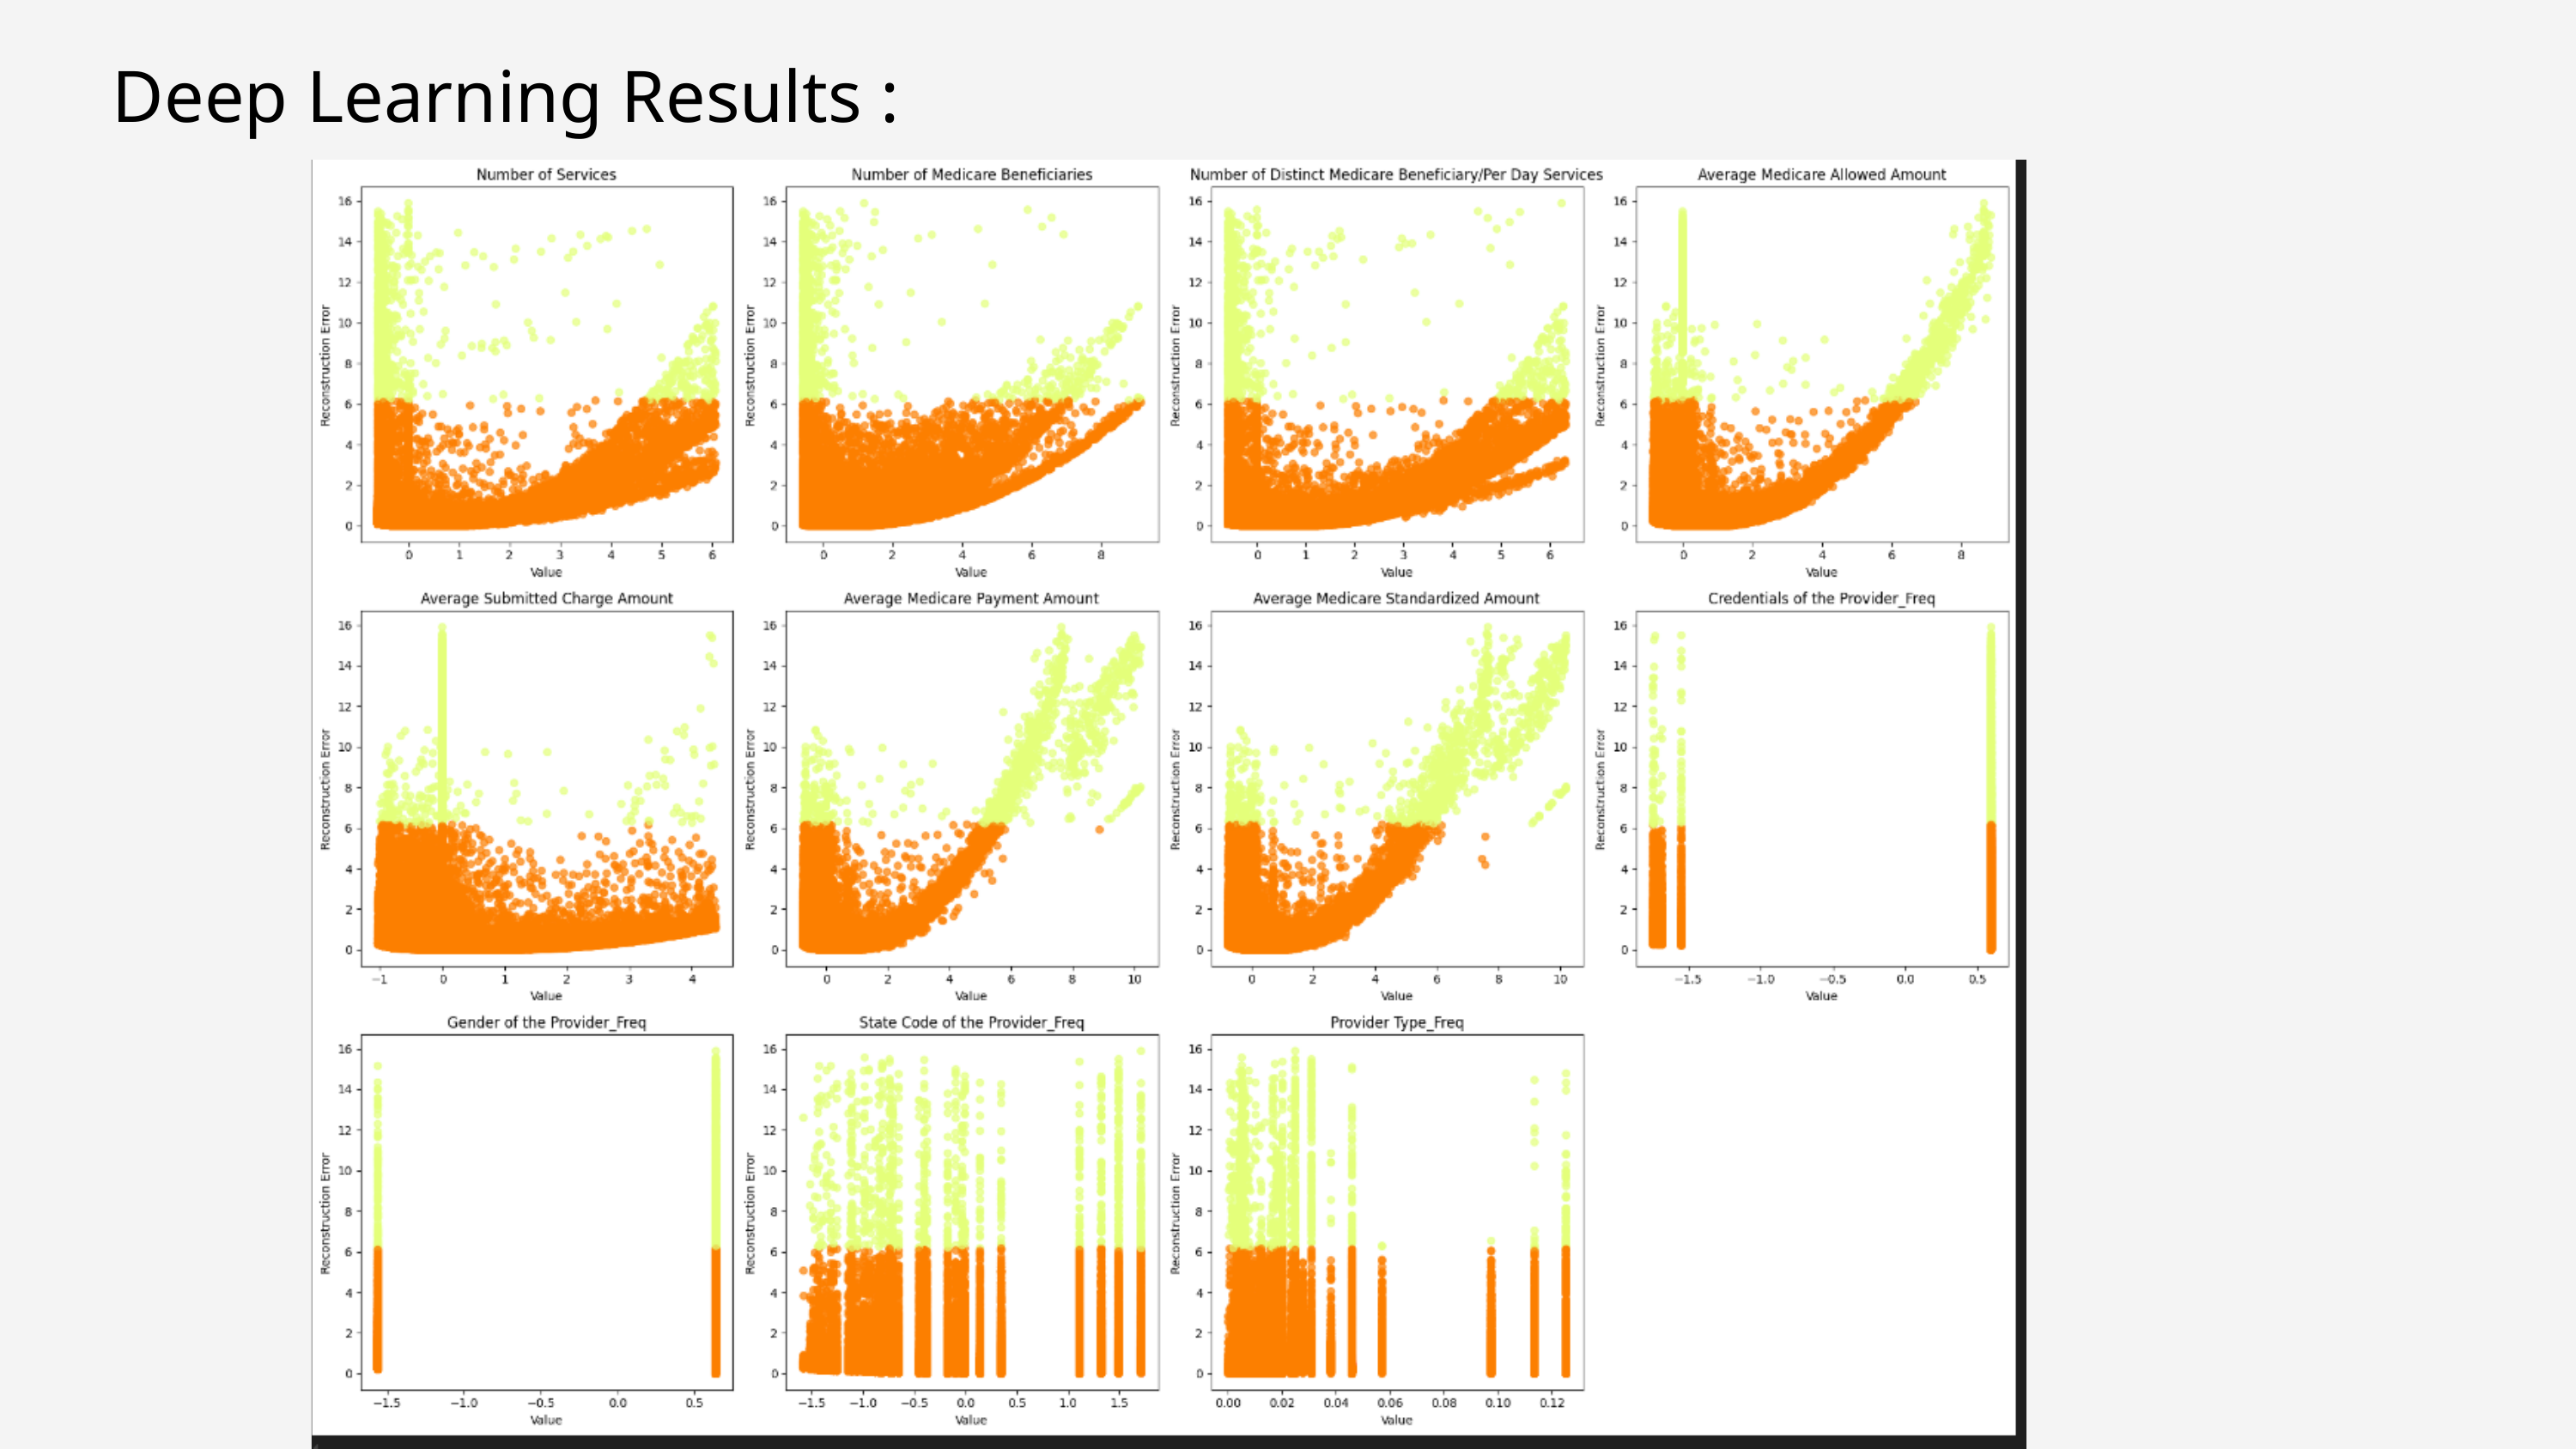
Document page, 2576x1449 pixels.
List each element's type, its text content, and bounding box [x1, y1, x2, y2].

text_box [311, 160, 2026, 1449]
text_box Deep Learning Results : [112, 37, 1190, 136]
